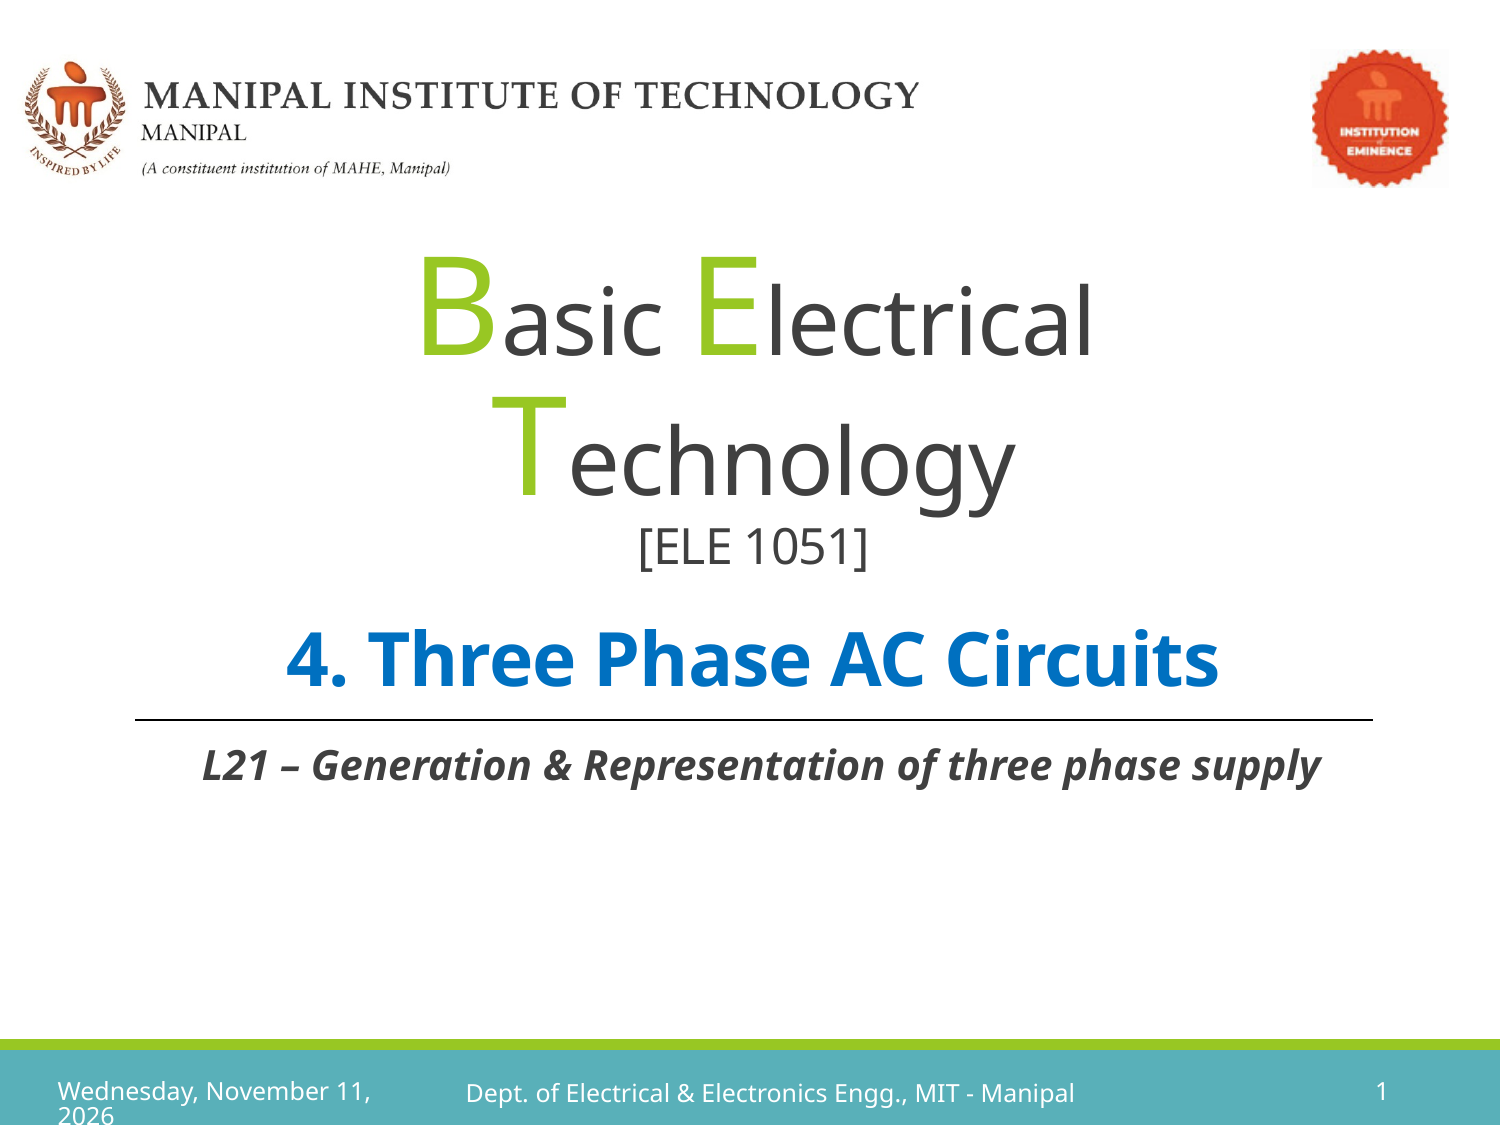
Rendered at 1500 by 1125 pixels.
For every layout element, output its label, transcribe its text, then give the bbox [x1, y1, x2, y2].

picture [1310, 49, 1449, 188]
title Basic Electrical Technology [ELE 1051] 4. Three Phase AC Circuits [135, 187, 1373, 710]
picture [0, 37, 927, 203]
subtitle L21 – Generation & Representation of three phase supply [135, 730, 1373, 919]
